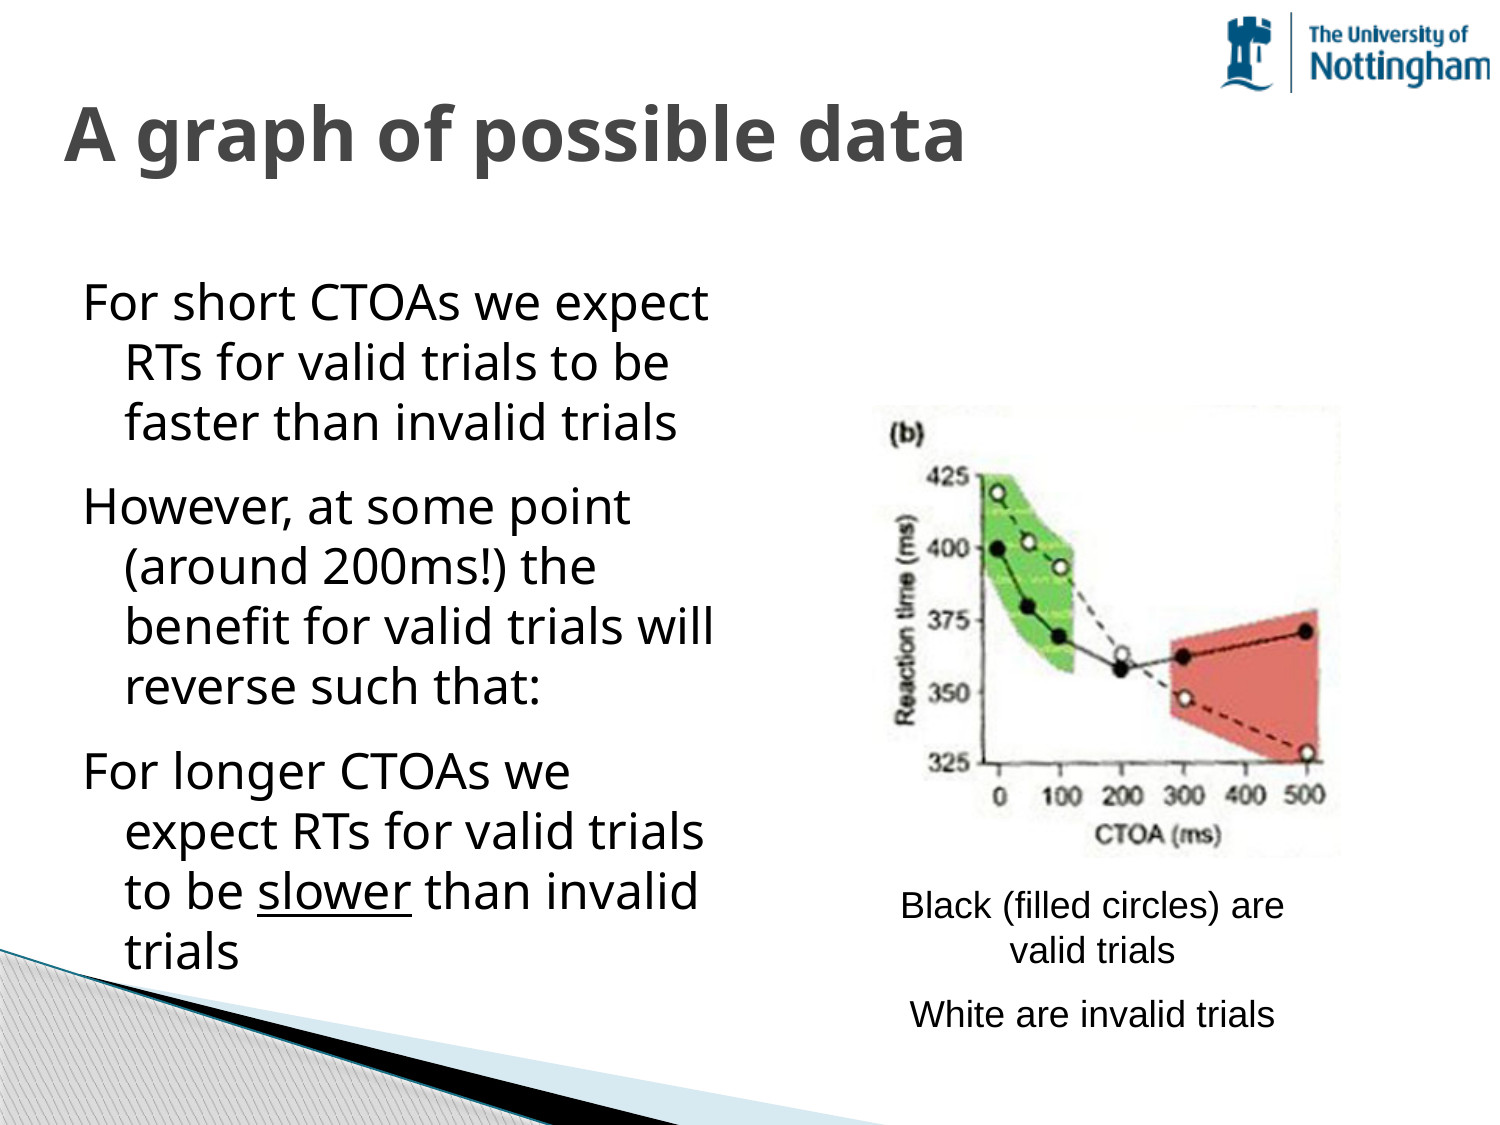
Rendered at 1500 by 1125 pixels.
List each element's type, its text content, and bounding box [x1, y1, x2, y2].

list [871, 405, 1342, 858]
list For short CTOAs we expect RTs for valid trials to be faster than invalid trials However, at some point (around 200ms!) the benefit for valid trials will reverse such that: For longer CTOAs we expect RTs for valid trials to be slower than invalid trials [49, 262, 738, 1001]
title A graph of possible data [49, 37, 1451, 225]
text_box Black (filled circles) are valid trials White are invalid trials [844, 873, 1341, 1043]
